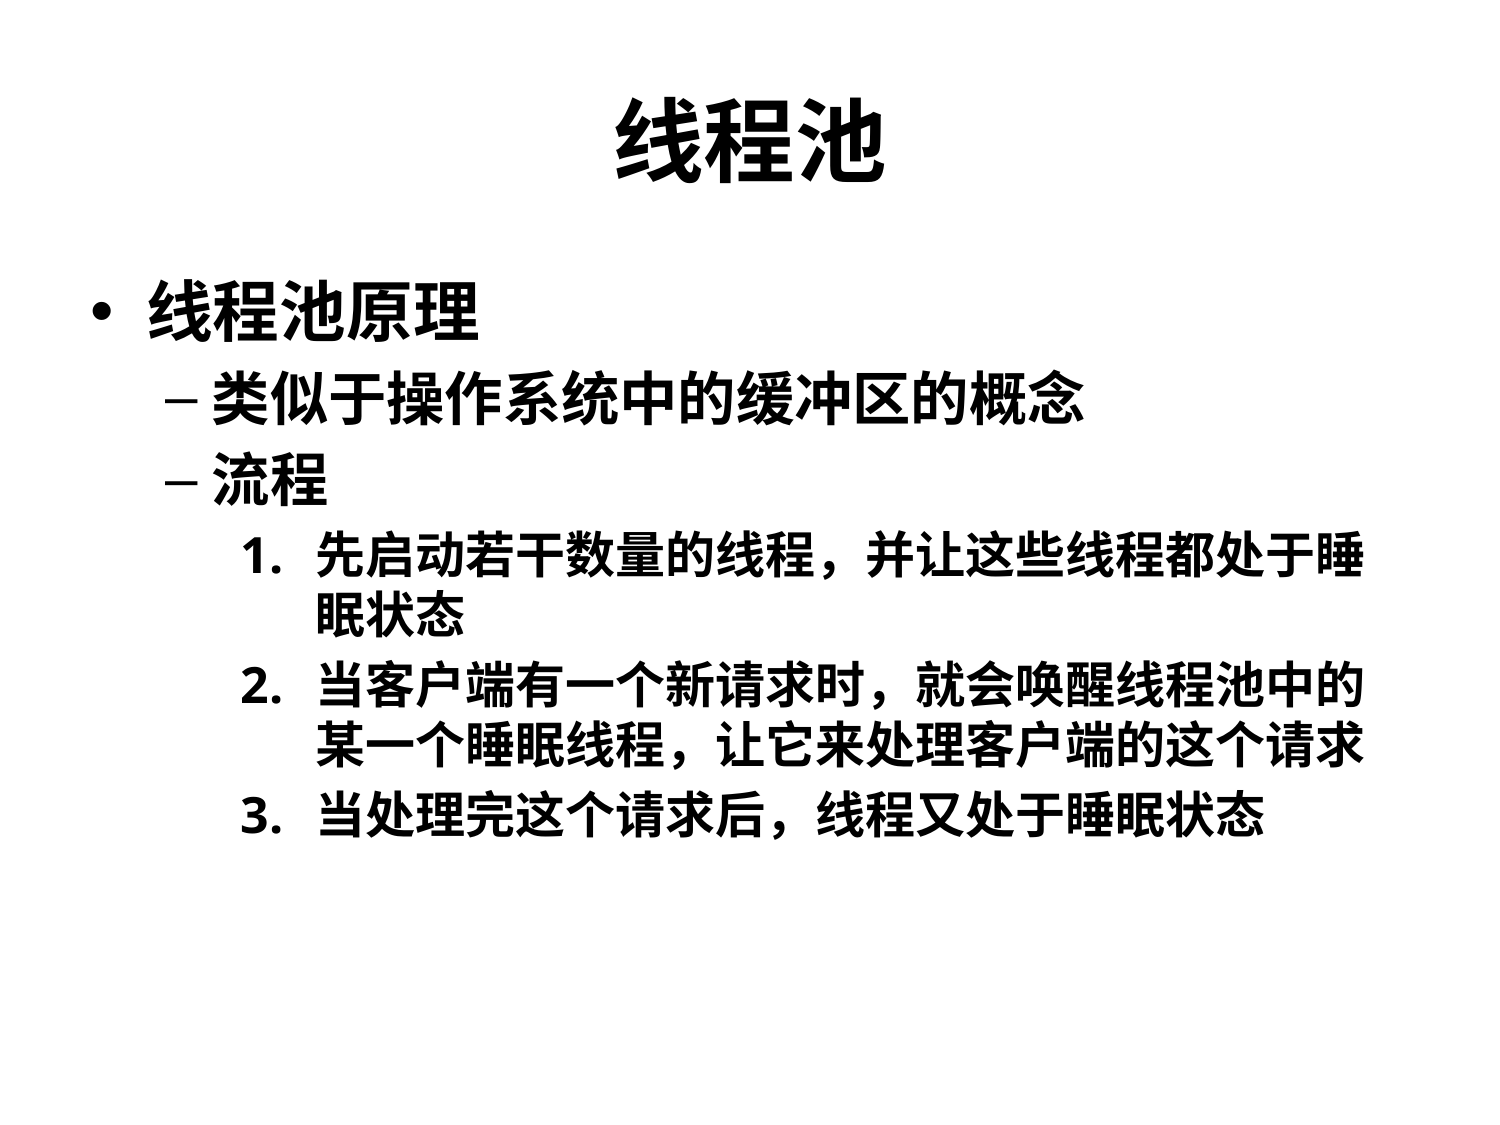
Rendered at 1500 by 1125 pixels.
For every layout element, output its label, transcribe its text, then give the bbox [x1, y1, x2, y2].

list 线程池原理 类似于操作系统中的缓冲区的概念 流程 先启动若干数量的线程，并让这些线程都处于睡眠状态 当客户端有一个新请求时，就会唤醒线程池中的某一个睡眠线程，让它来处理客户端的这个请求 当处理完这个请求后，线程又处于睡眠状态 [75, 262, 1425, 1005]
title 线程池 [75, 45, 1425, 233]
